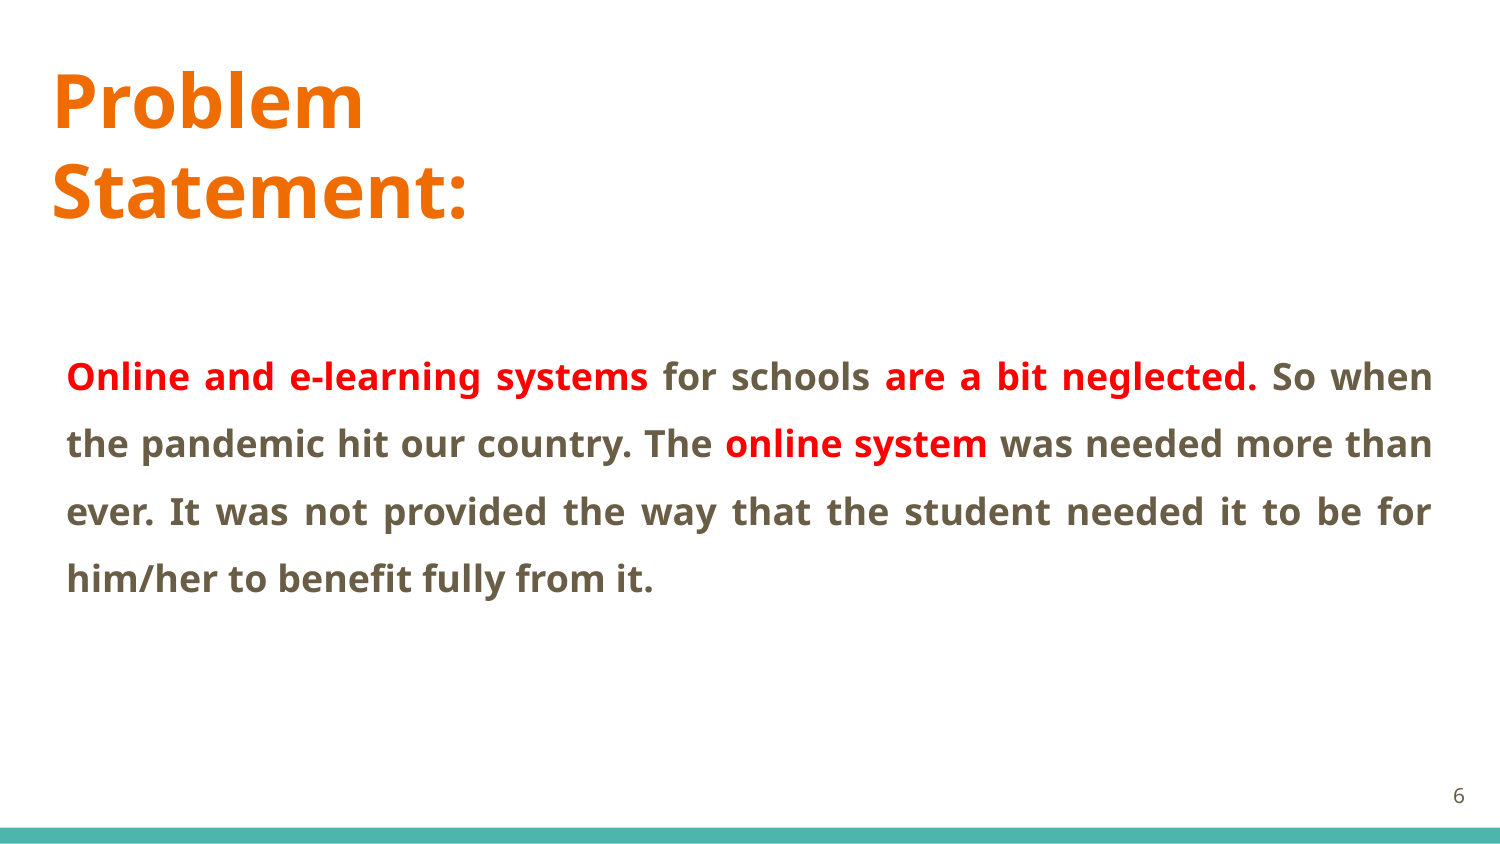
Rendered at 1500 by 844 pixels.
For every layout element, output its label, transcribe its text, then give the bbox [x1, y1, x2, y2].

list Online and e-learning systems for schools are a bit neglected. So when the pandemic hit our country. The online system was needed more than ever. It was not provided the way that the student needed it to be for him/her to benefit fully from it. [51, 278, 1449, 652]
slide_number 6 [1389, 764, 1480, 830]
text_box Problem Statement: [36, 38, 660, 165]
